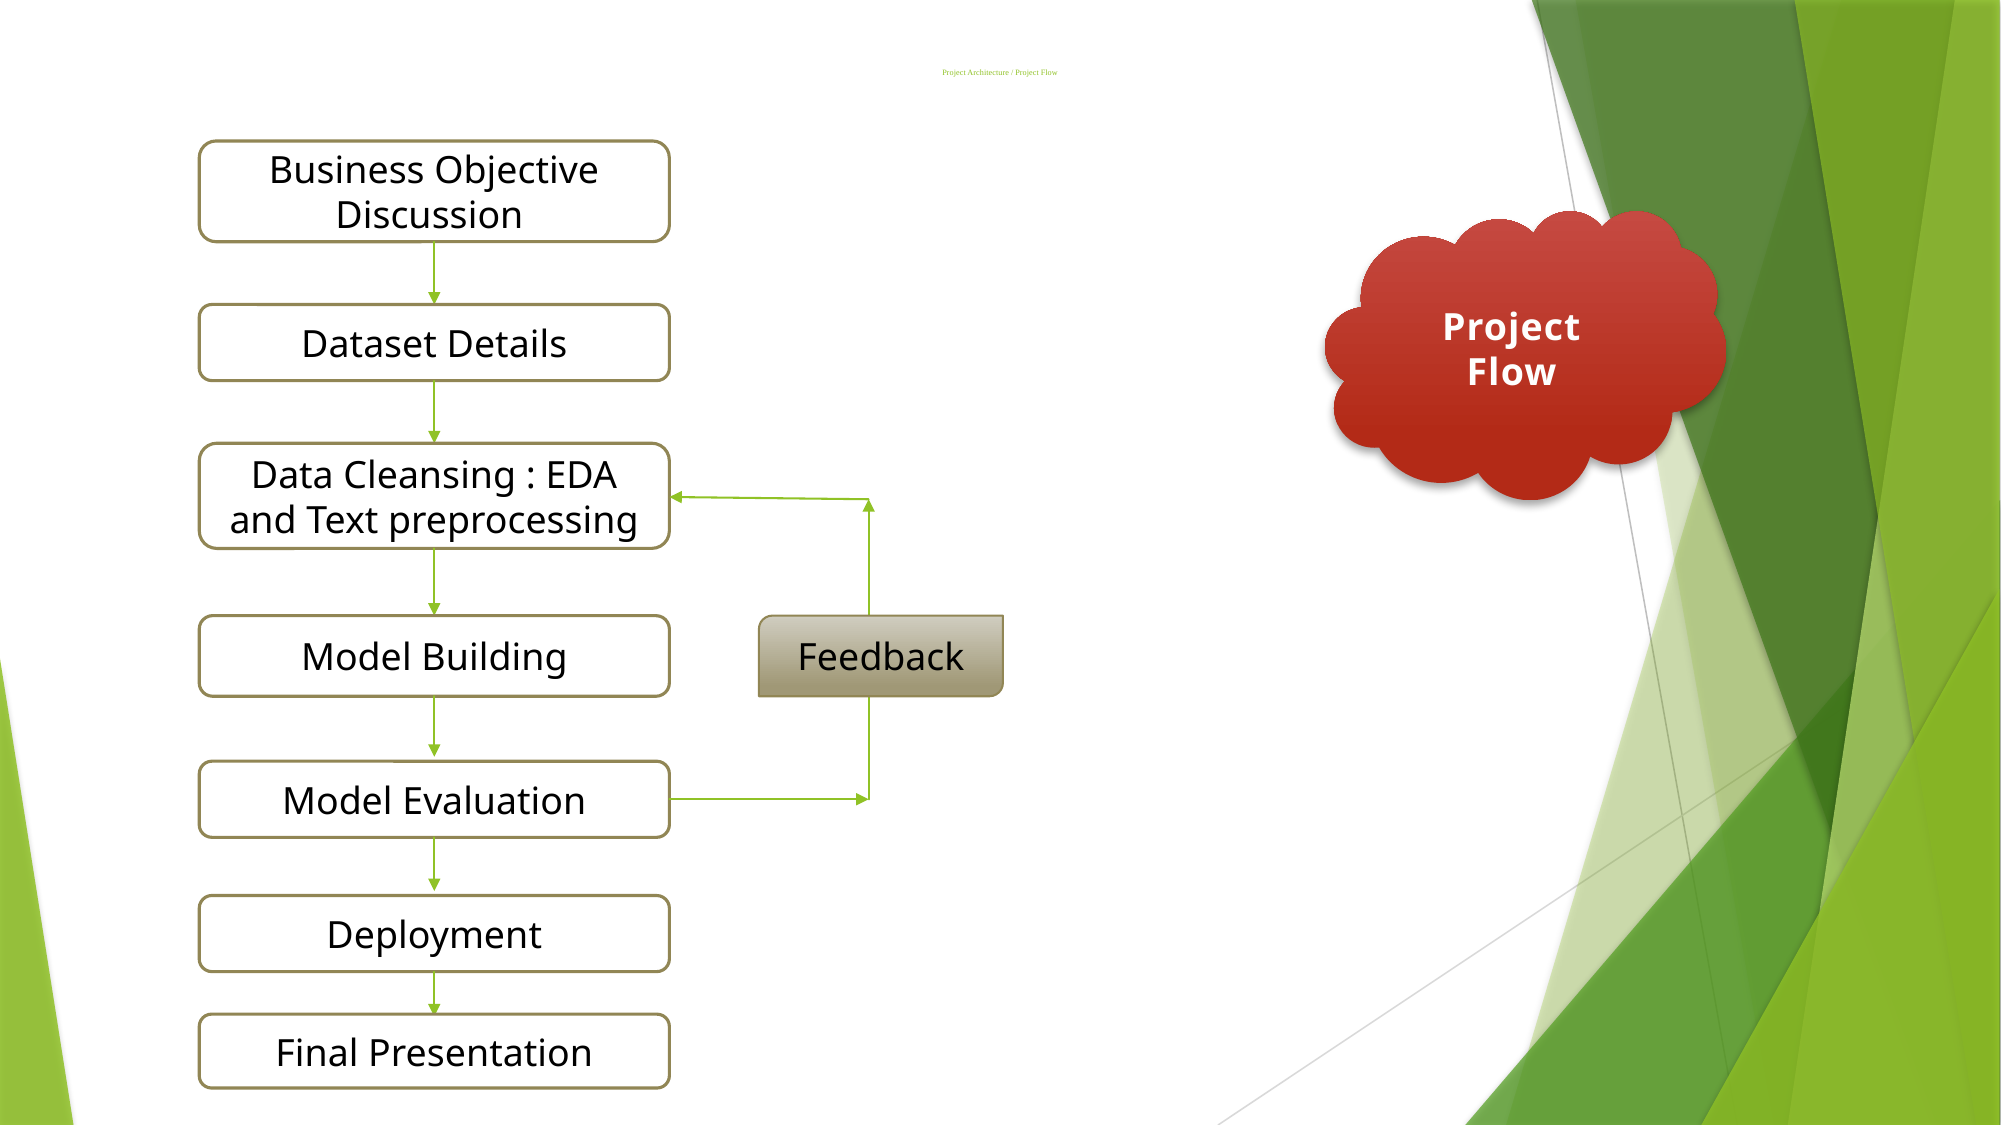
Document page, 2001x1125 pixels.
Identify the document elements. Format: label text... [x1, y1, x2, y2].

text_box Dataset Details [197, 302, 671, 383]
text_box Data Cleansing : EDA and Text preprocessing [197, 441, 671, 551]
text_box Deployment [197, 893, 671, 974]
text_box Model Building [197, 614, 671, 698]
text_box Feedback [757, 614, 863, 698]
title Project Architecture / Project Flow [137, 59, 1863, 85]
text_box Final Presentation [197, 1012, 671, 1090]
text_box Project Flow [1324, 211, 1727, 501]
text_box Model Evaluation [197, 759, 671, 839]
text_box Business Objective Discussion [197, 139, 671, 244]
text_box Feedback [874, 614, 1004, 698]
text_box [668, 496, 870, 500]
